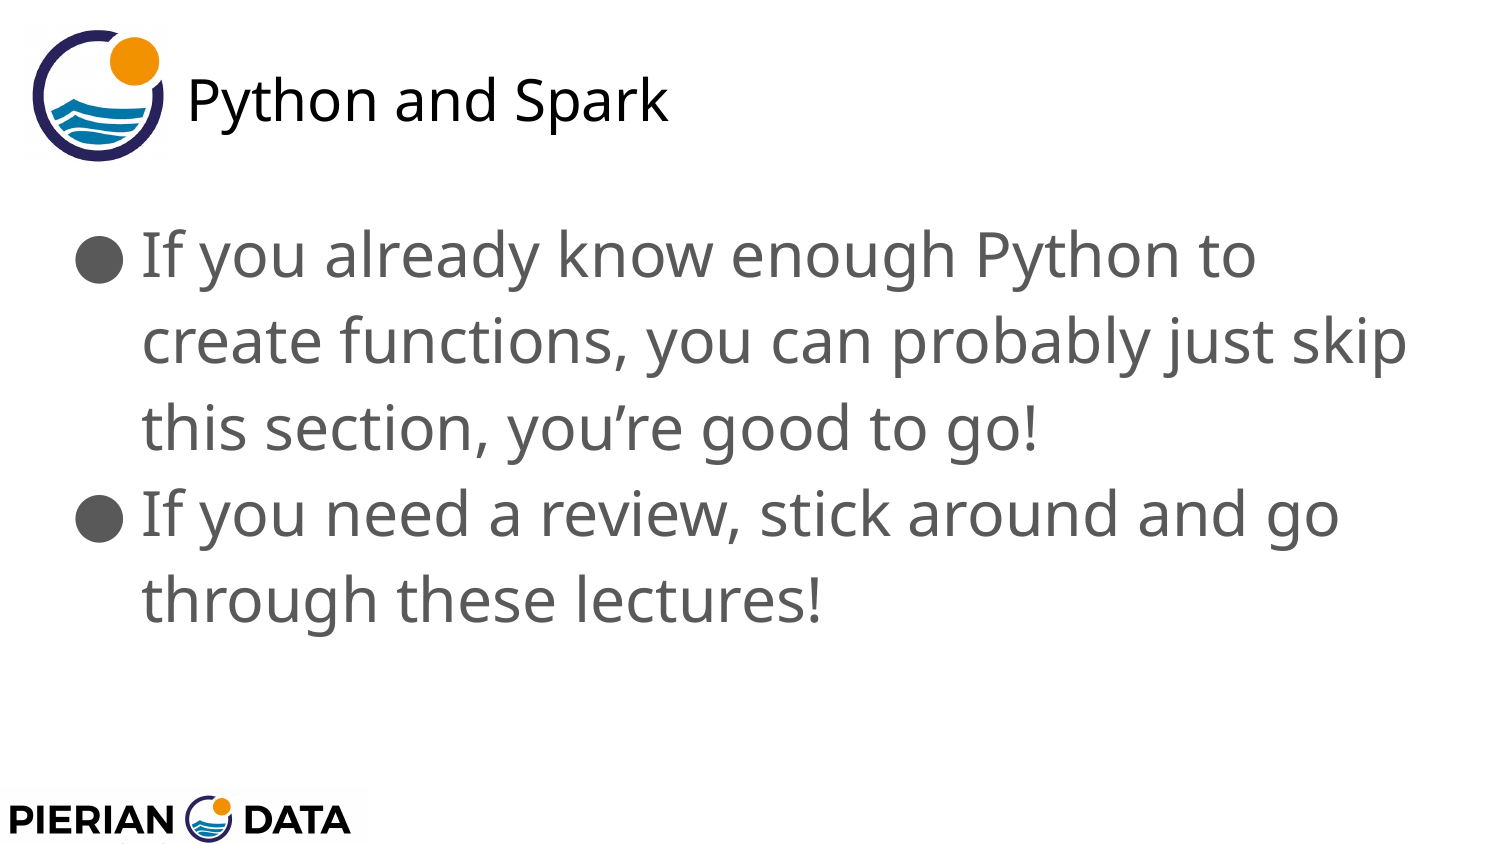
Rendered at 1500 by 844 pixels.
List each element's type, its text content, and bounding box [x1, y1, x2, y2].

list If you already know enough Python to create functions, you can probably just skip this section, you’re good to go! If you need a review, stick around and go through these lectures! [51, 189, 1449, 750]
title Python and Spark [176, 48, 1449, 143]
picture [24, 24, 172, 167]
picture [0, 787, 368, 844]
